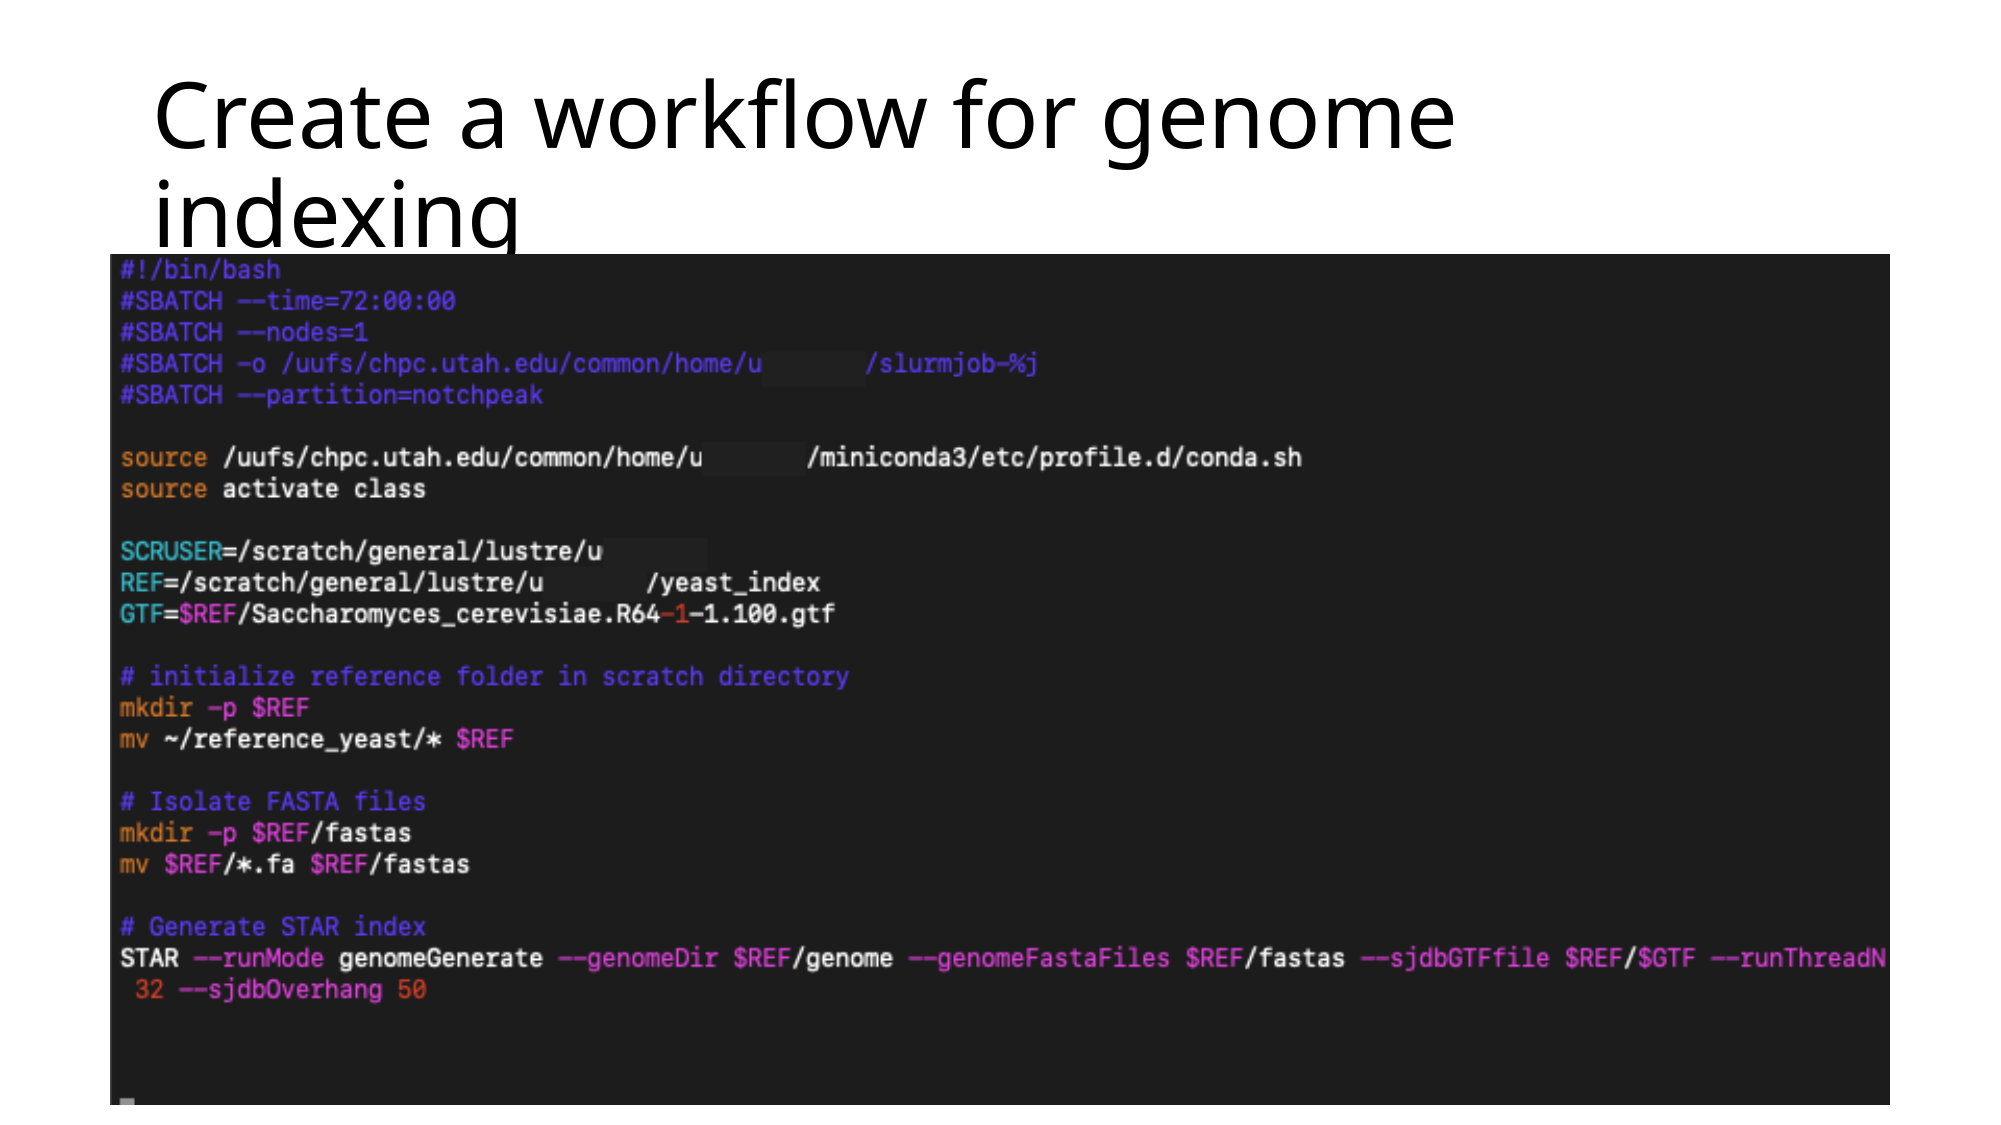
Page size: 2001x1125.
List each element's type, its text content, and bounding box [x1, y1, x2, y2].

title Create a workflow for genome indexing [137, 59, 1863, 254]
picture [110, 254, 1890, 1105]
